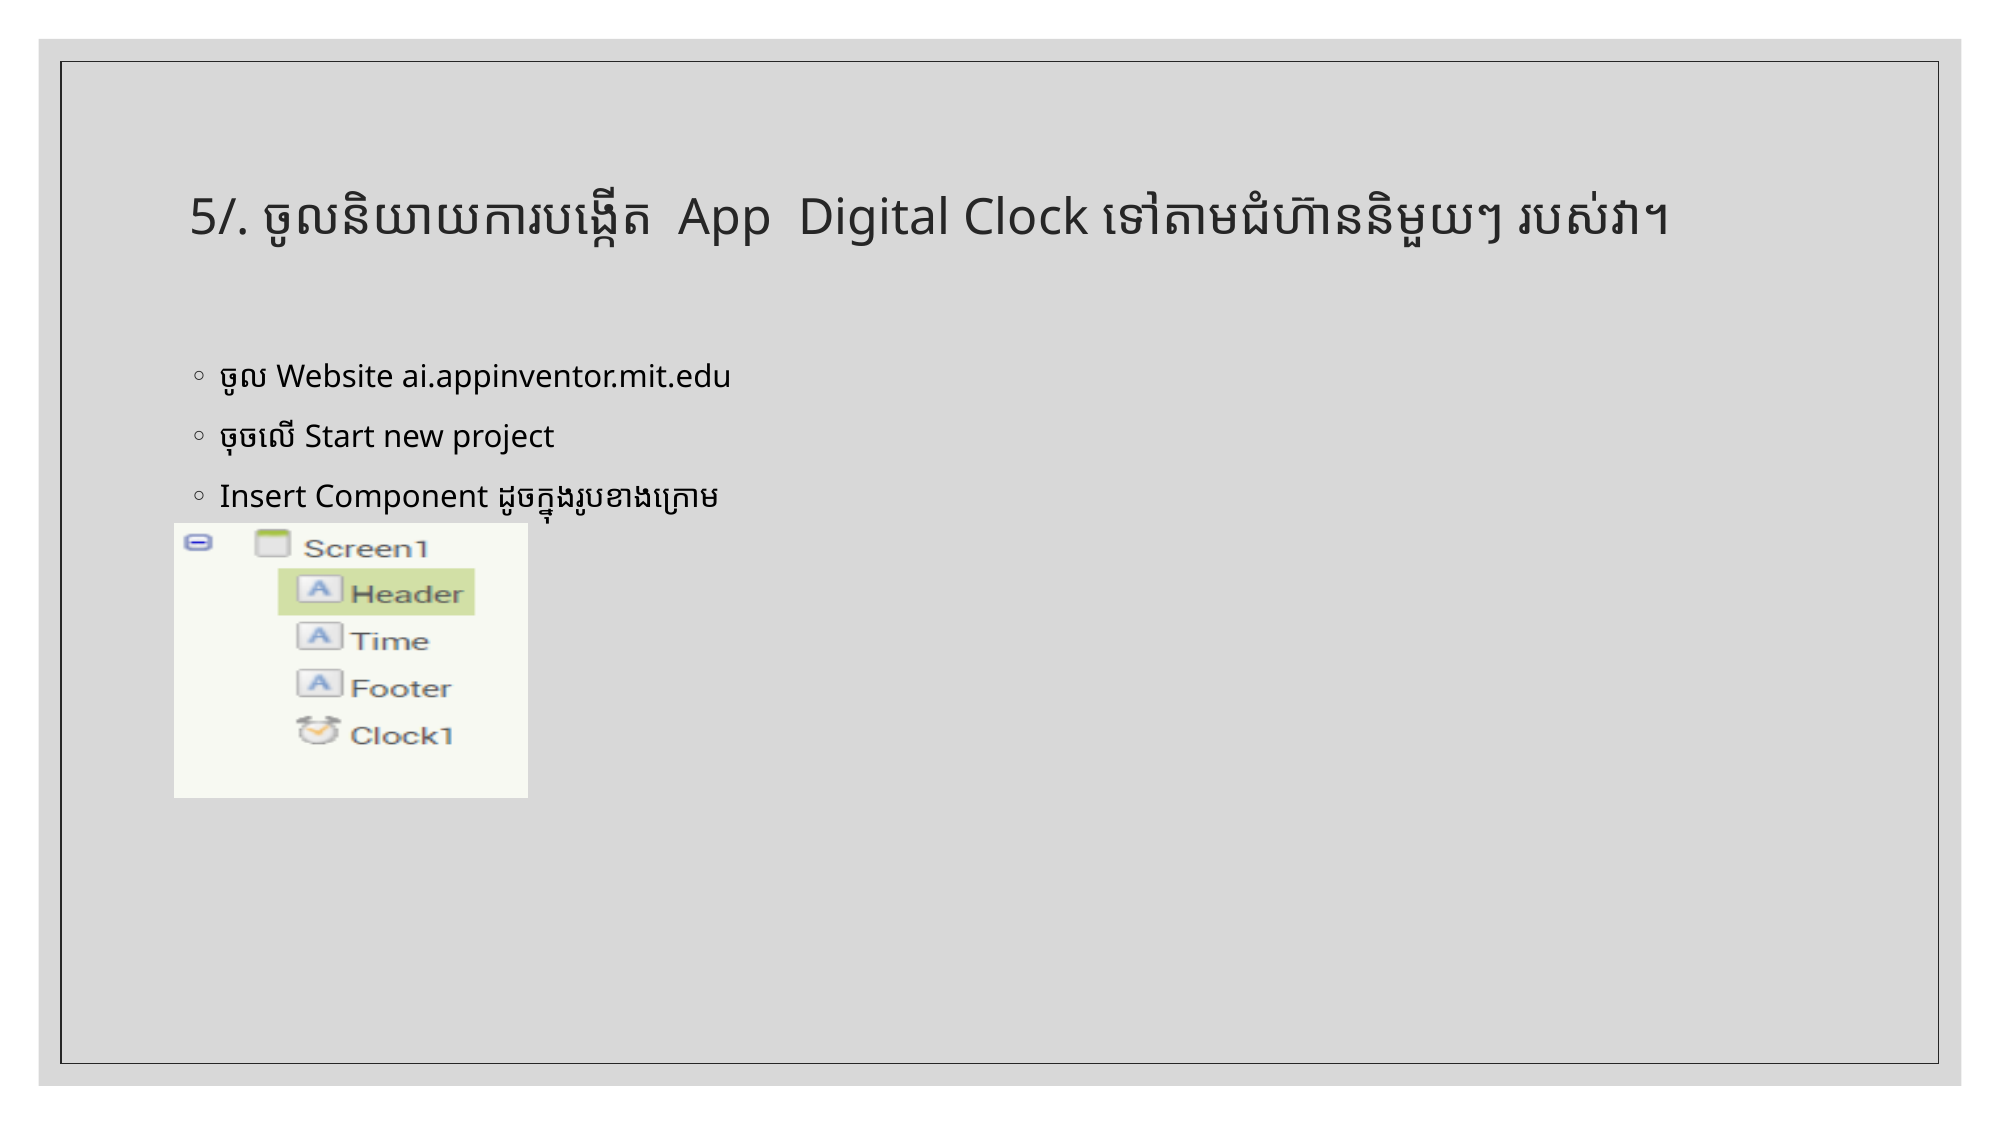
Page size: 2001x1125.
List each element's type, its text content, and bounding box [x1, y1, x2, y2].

title 5/. ចូលនិយាយការបង្កើត App Digital Clock ទៅតាមជំហ៊ាននិមួយៗ របស់វា។ [174, 105, 1825, 331]
picture [174, 523, 528, 798]
list ចូល Website ai.appinventor.mit.edu ចុចលើ Start new project Insert Component ដូចក្នុងរូបខាងក្រោម [174, 345, 1825, 977]
